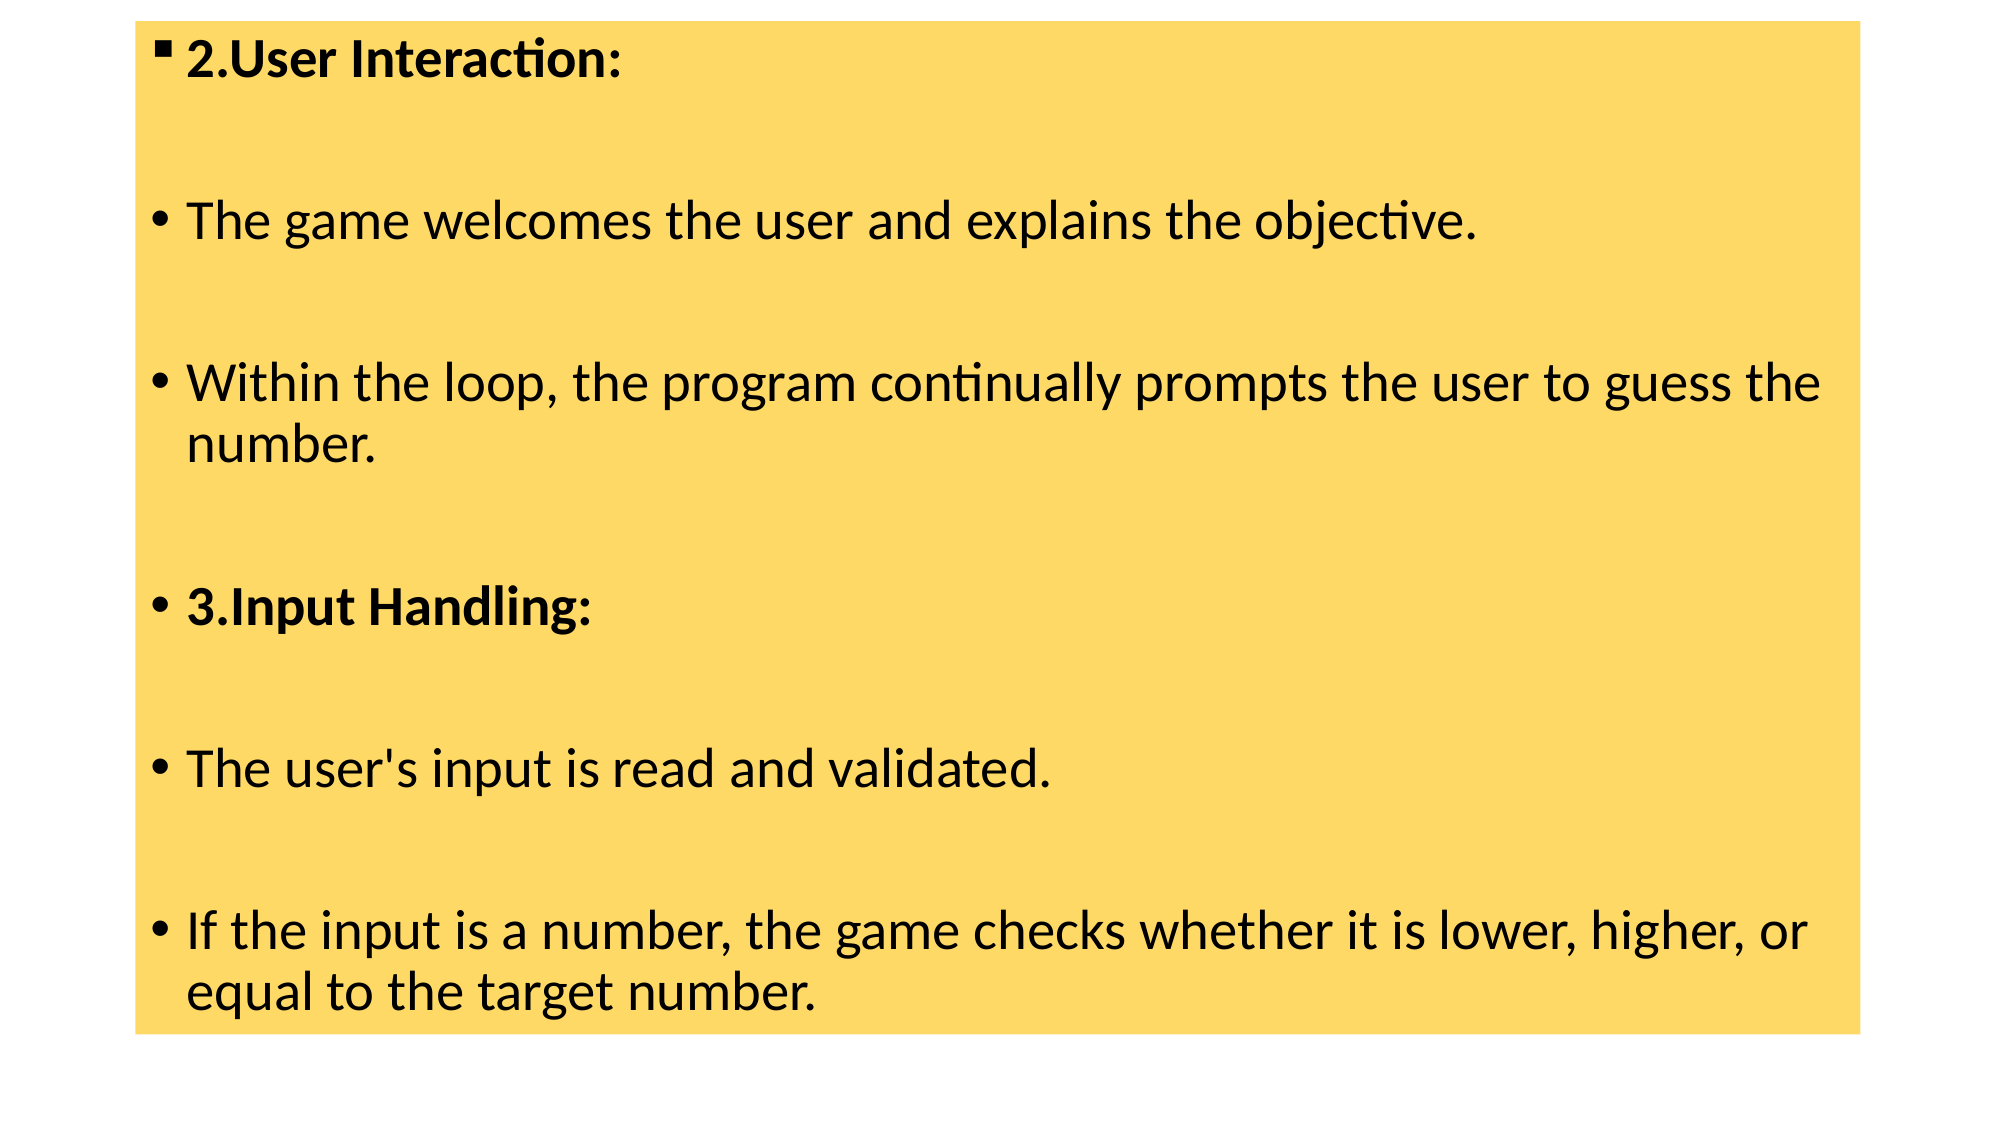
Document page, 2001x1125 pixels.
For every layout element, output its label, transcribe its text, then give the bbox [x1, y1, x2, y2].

list 2.User Interaction: The game welcomes the user and explains the objective. Within the loop, the program continually prompts the user to guess the number. 3.Input Handling: The user's input is read and validated. If the input is a number, the game checks whether it is lower, higher, or equal to the target number. [135, 21, 1861, 1035]
